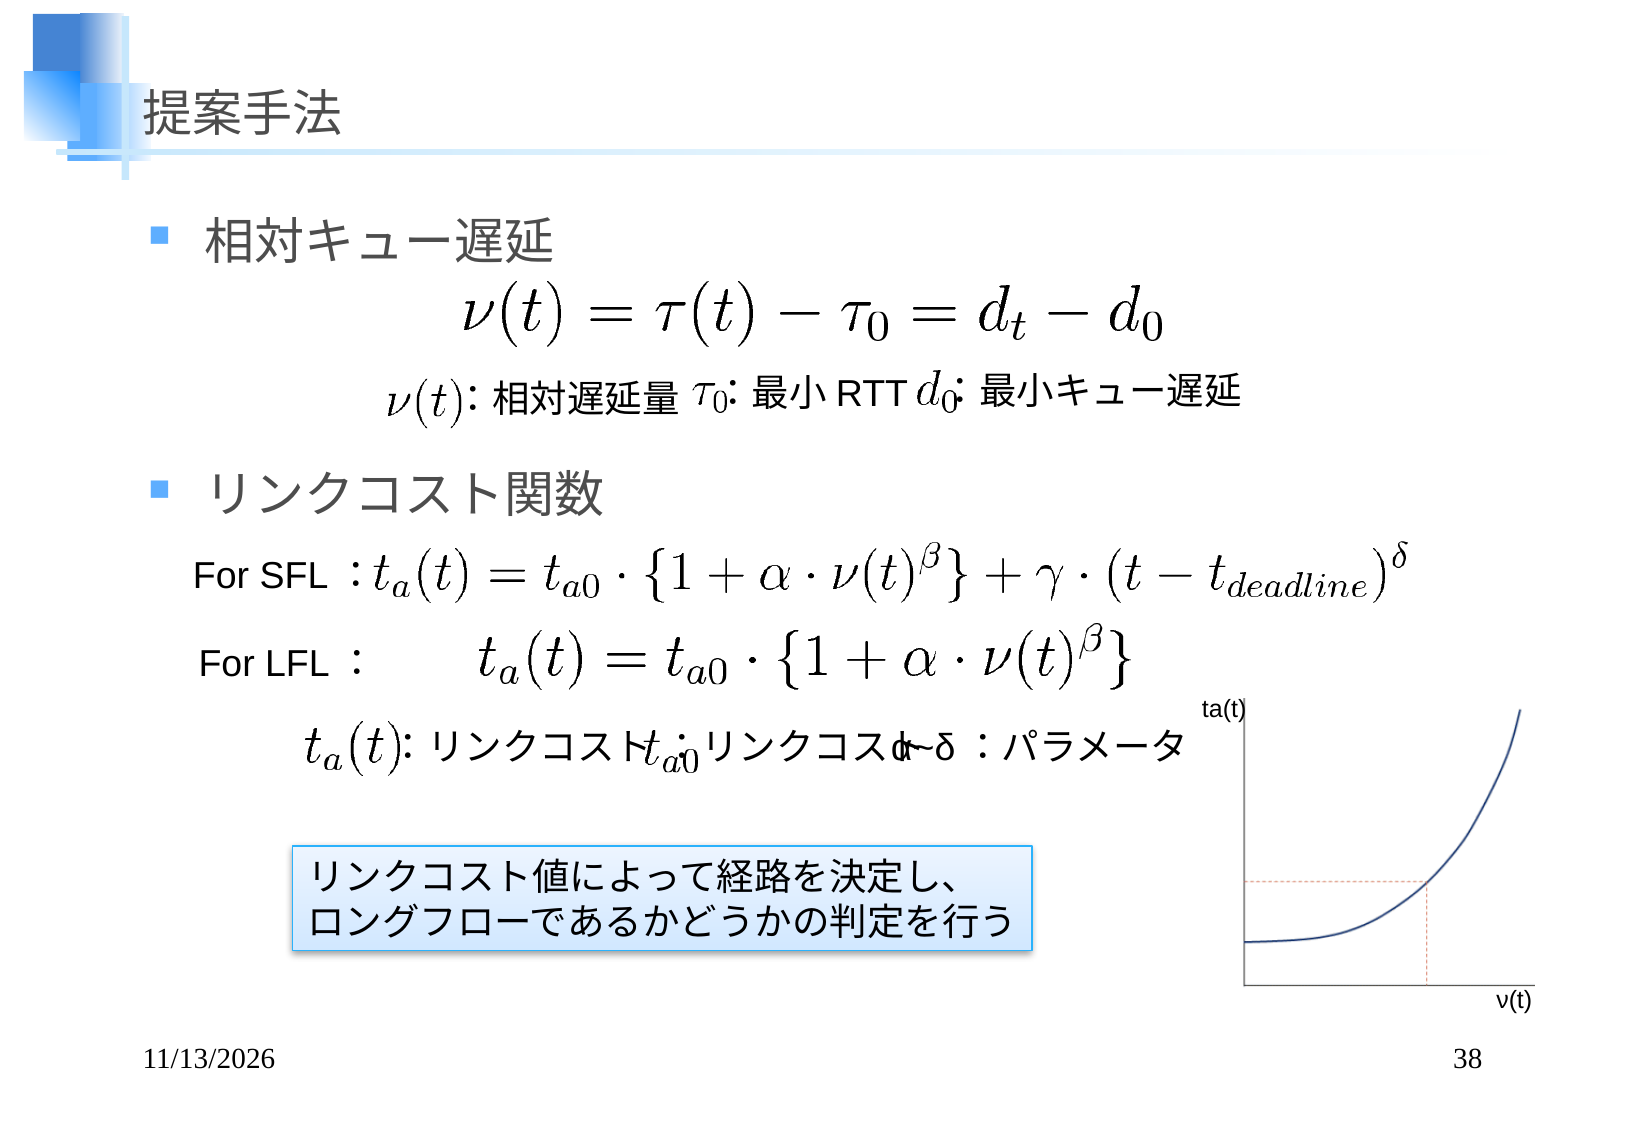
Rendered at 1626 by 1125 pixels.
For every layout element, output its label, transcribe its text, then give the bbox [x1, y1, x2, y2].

picture [455, 273, 1168, 351]
text_box α~δ：パラメータ [876, 715, 1204, 776]
text_box ：相対遅延量 [439, 367, 695, 428]
picture [1241, 697, 1536, 990]
picture [369, 538, 1417, 606]
picture [912, 366, 962, 417]
text_box For LFL： [183, 631, 392, 692]
text_box ta(t) [1187, 685, 1262, 730]
text_box ν(t) [1481, 975, 1548, 1021]
text_box ：リンクコスト [407, 715, 649, 776]
picture [635, 727, 703, 777]
text_box ：最小RTT [699, 361, 924, 422]
picture [471, 618, 1154, 693]
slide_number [127, 1034, 467, 1083]
picture [685, 379, 736, 417]
text_box ：リンクコスト [649, 715, 876, 776]
picture [299, 715, 407, 779]
list 相対キュー遅延 リンクコスト関数 [133, 189, 1492, 988]
picture [380, 373, 470, 431]
slide_number 38 [1159, 1035, 1498, 1083]
text_box リンクコスト値によって経路を決定し、 ロングフローであるかどうかの判定を行う [292, 845, 1033, 951]
text_box ：最小キュー遅延 [926, 360, 1257, 420]
title 提案手法 [127, 54, 1522, 149]
text_box For SFL： [178, 543, 364, 604]
